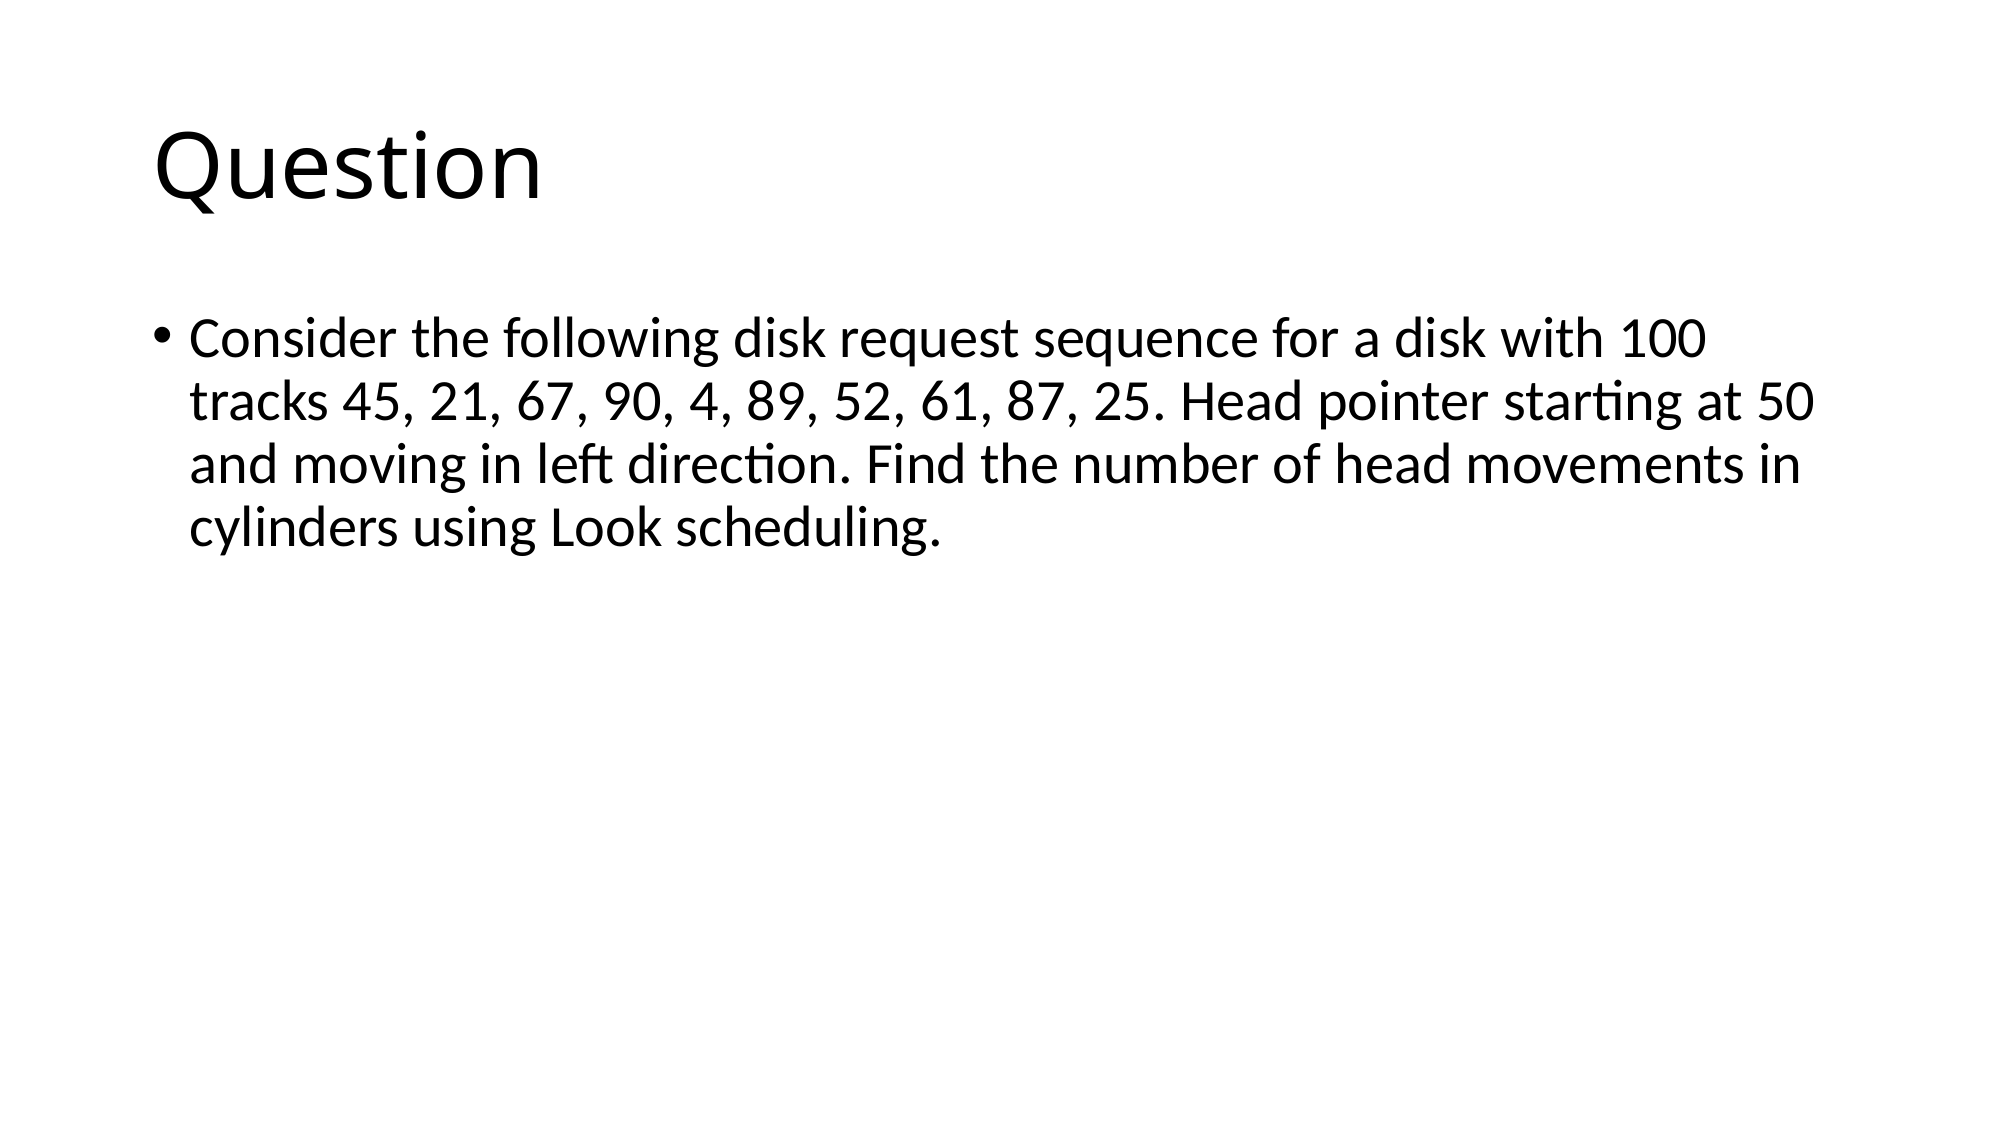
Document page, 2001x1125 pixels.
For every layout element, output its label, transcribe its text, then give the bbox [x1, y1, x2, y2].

title Question [137, 59, 1863, 278]
list Consider the following disk request sequence for a disk with 100 tracks 45, 21, 67, 90, 4, 89, 52, 61, 87, 25. Head pointer starting at 50 and moving in left direction. Find the number of head movements in cylinders using Look scheduling. [137, 299, 1863, 1014]
